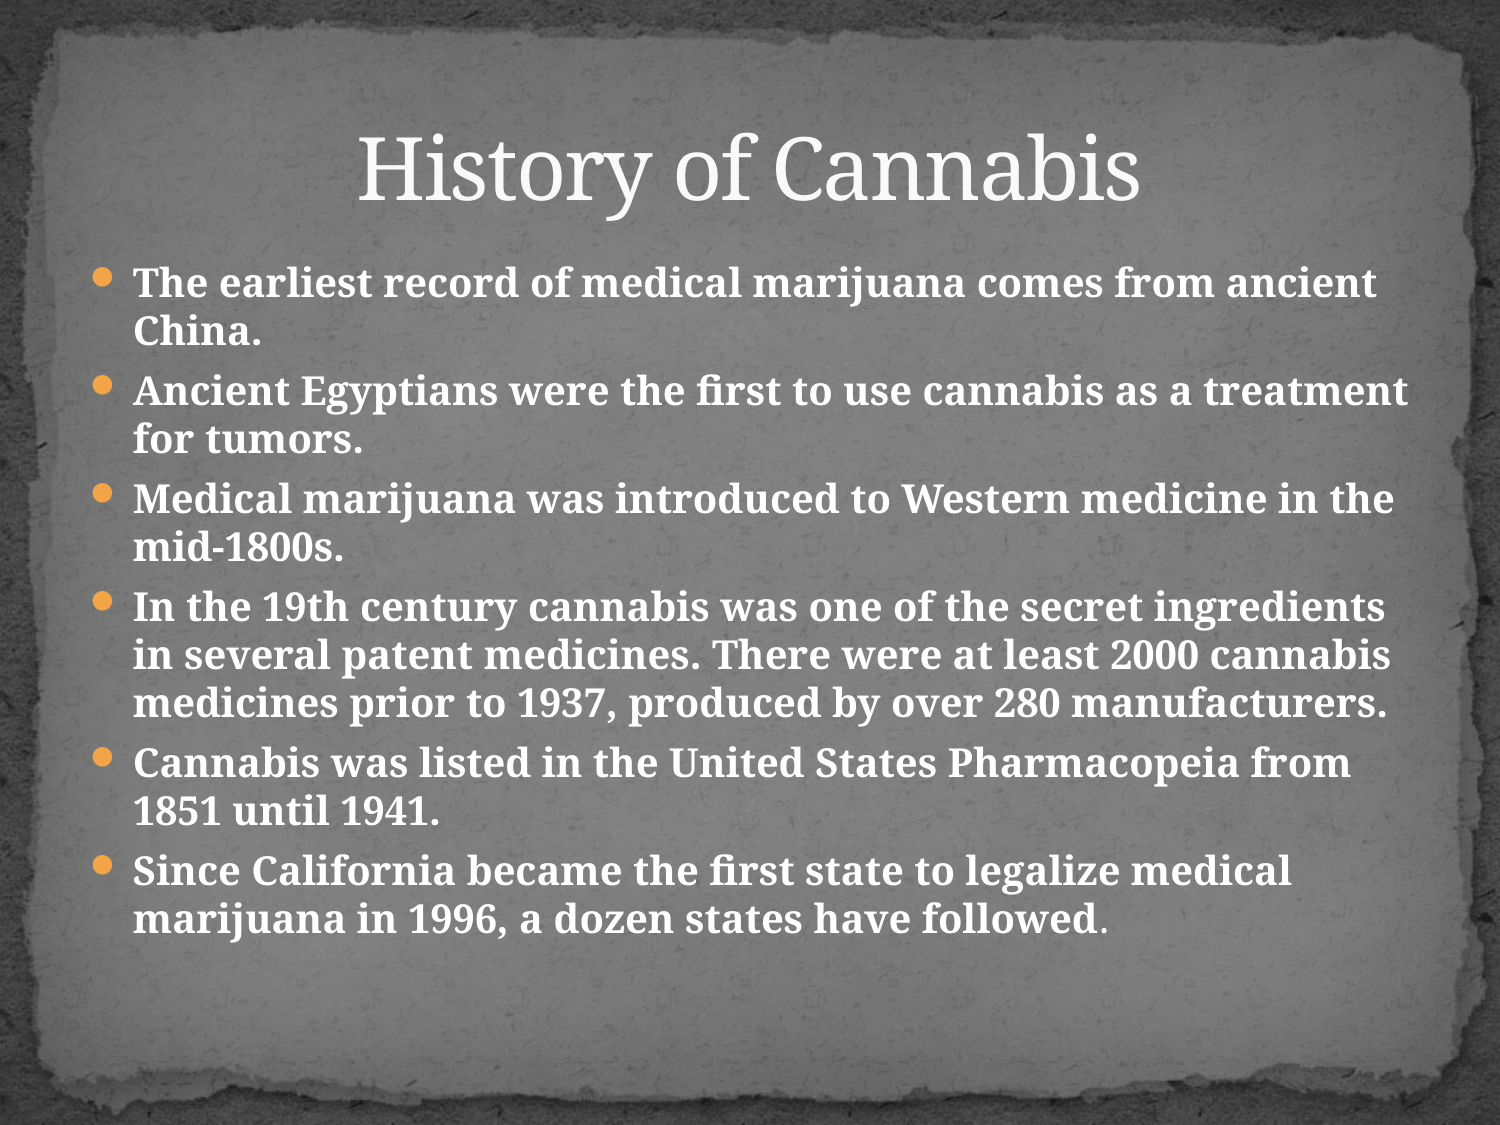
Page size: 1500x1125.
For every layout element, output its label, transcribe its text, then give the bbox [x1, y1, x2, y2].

title History of Cannabis [74, 24, 1425, 225]
list The earliest record of medical marijuana comes from ancient China. Ancient Egyptians were the first to use cannabis as a treatment for tumors. Medical marijuana was introduced to Western medicine in the mid-1800s. In the 19th century cannabis was one of the secret ingredients in several patent medicines. There were at least 2000 cannabis medicines prior to 1937, produced by over 280 manufacturers. Cannabis was listed in the United States Pharmacopeia from 1851 until 1941. Since California became the first state to legalize medical marijuana in 1996, a dozen states have followed. [75, 249, 1425, 1000]
